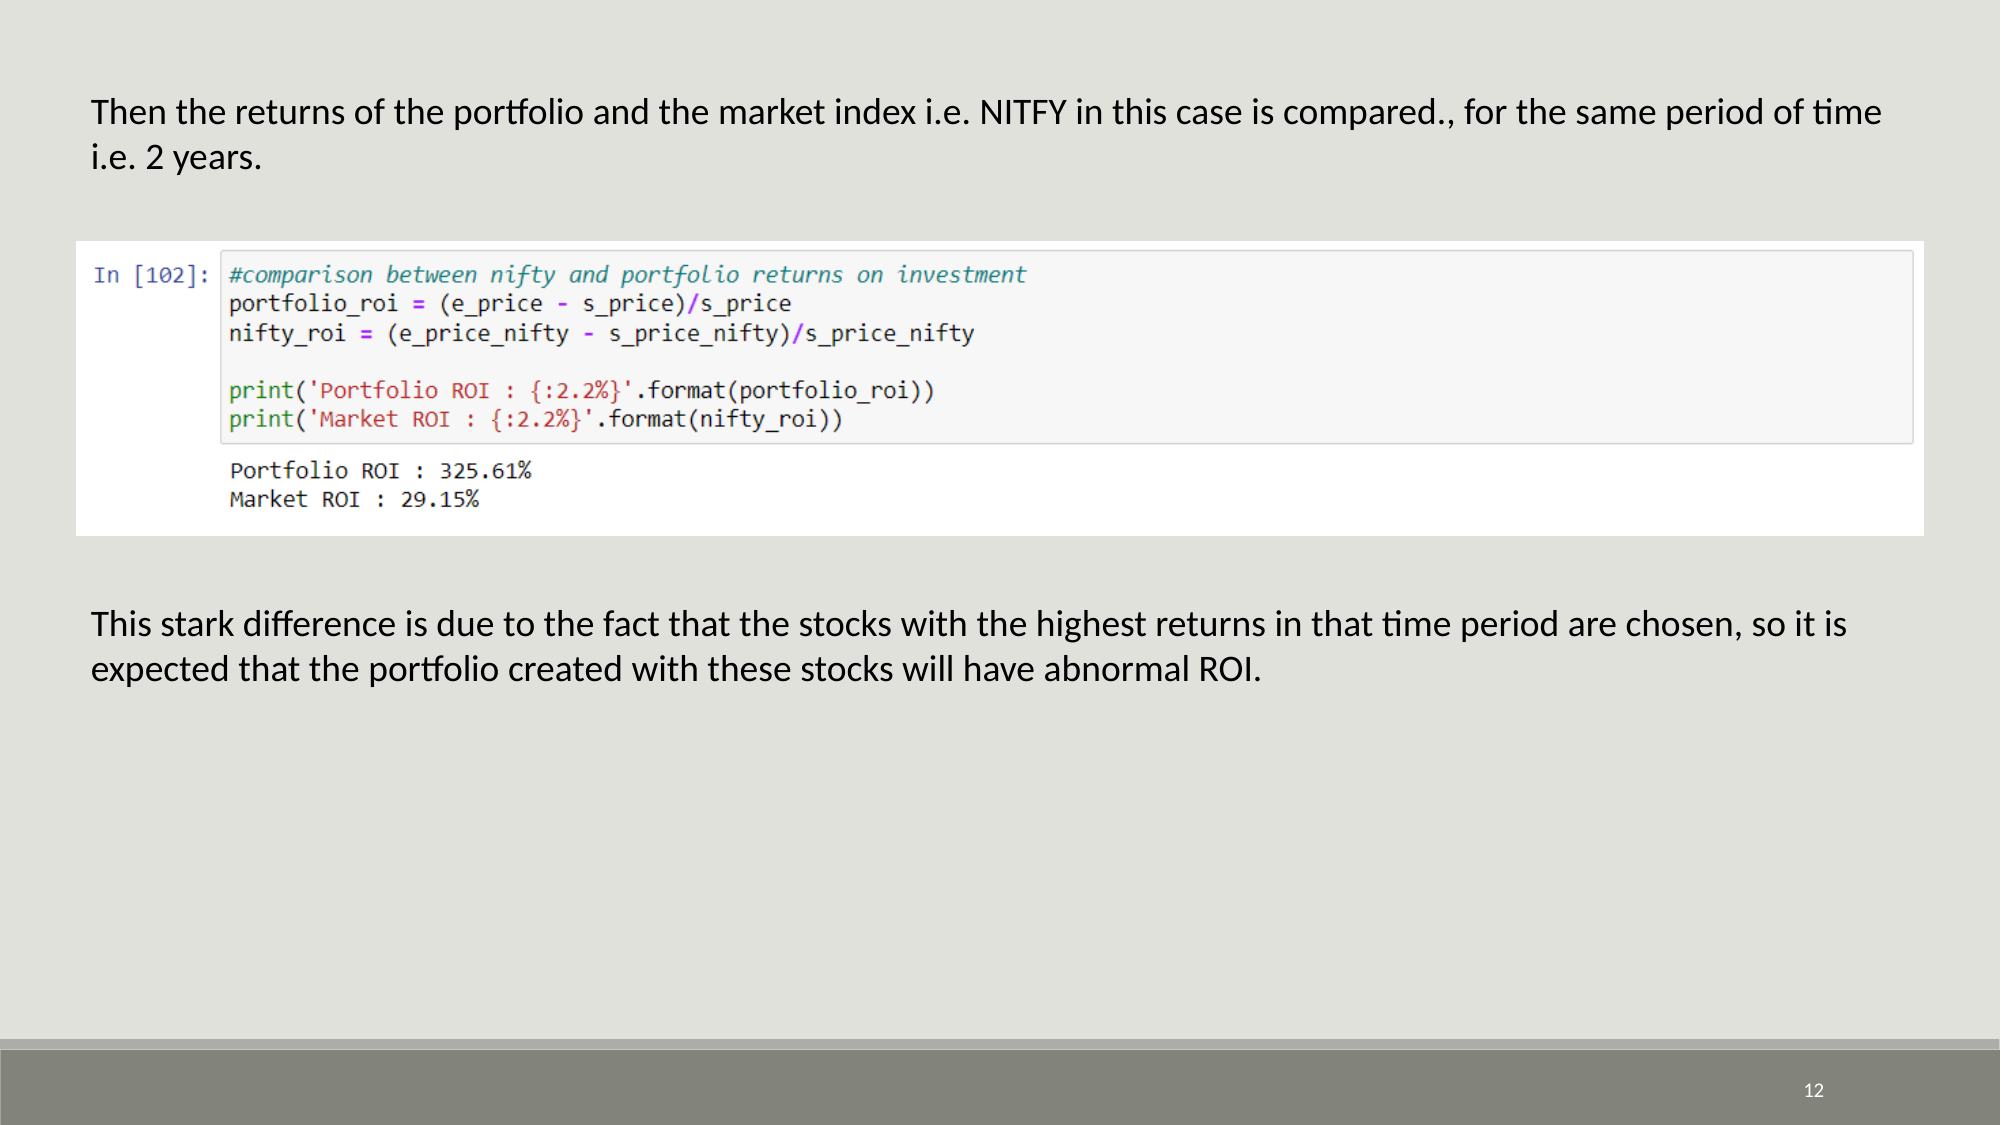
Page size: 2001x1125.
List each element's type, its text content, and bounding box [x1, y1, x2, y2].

picture [75, 241, 1925, 536]
slide_number 12 [1624, 1059, 1840, 1120]
text_box Then the returns of the portfolio and the market index i.e. NITFY in this case is compared., for the same period of time i.e. 2 years. [76, 79, 1924, 185]
text_box This stark difference is due to the fact that the stocks with the highest returns in that time period are chosen, so it is expected that the portfolio created with these stocks will have abnormal ROI. [76, 591, 1924, 696]
